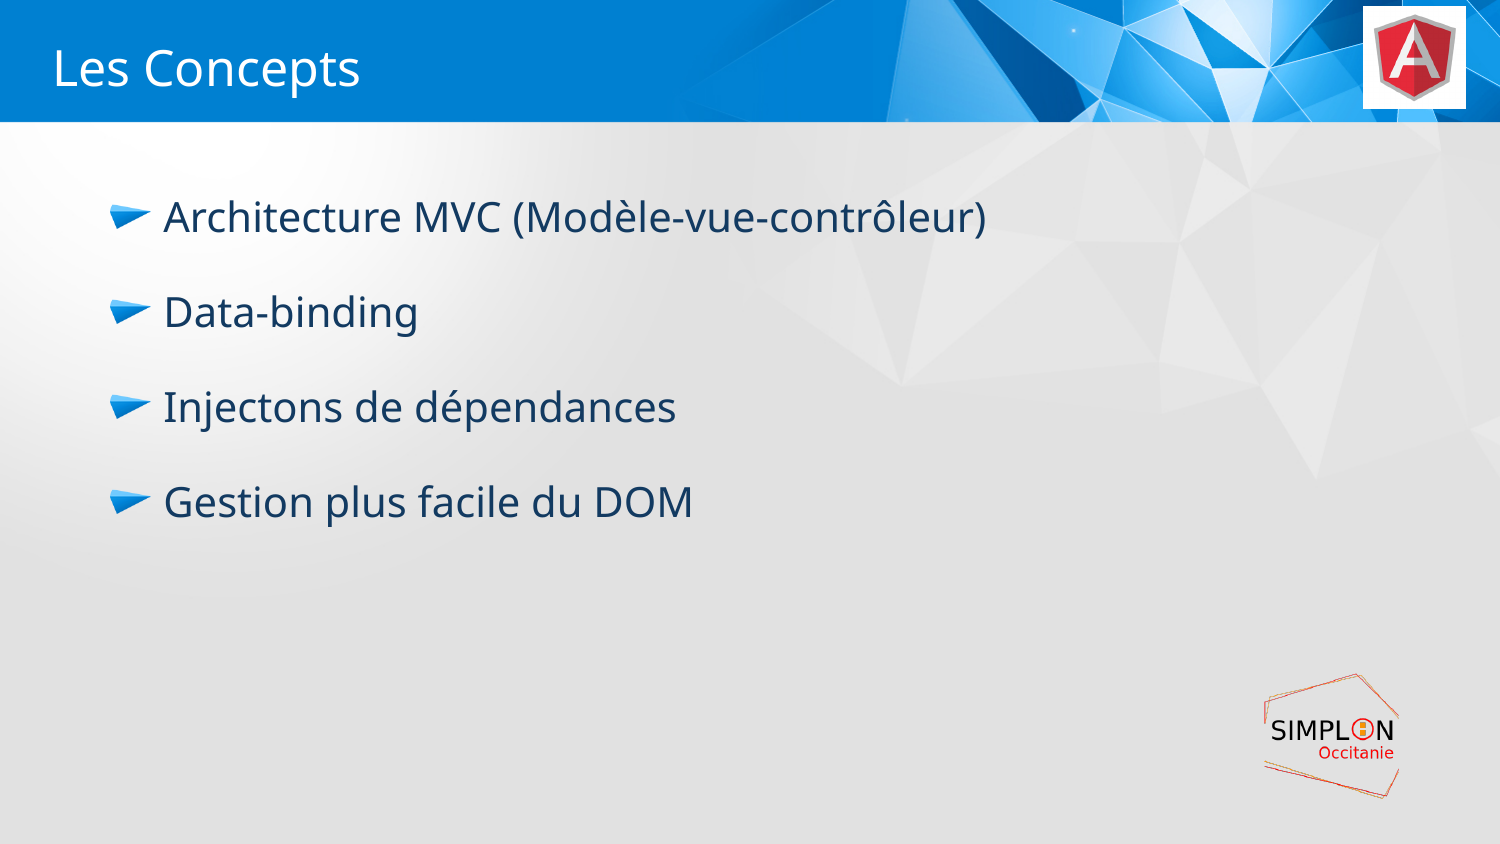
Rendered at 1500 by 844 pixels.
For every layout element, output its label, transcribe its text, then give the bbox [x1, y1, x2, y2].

picture [0, 0, 1500, 844]
text_box Les Concepts [52, 36, 636, 81]
text_box Architecture MVC (Modèle-vue-contrôleur) Data-binding Injectons de dépendances Gestion plus facile du DOM [92, 183, 1386, 741]
